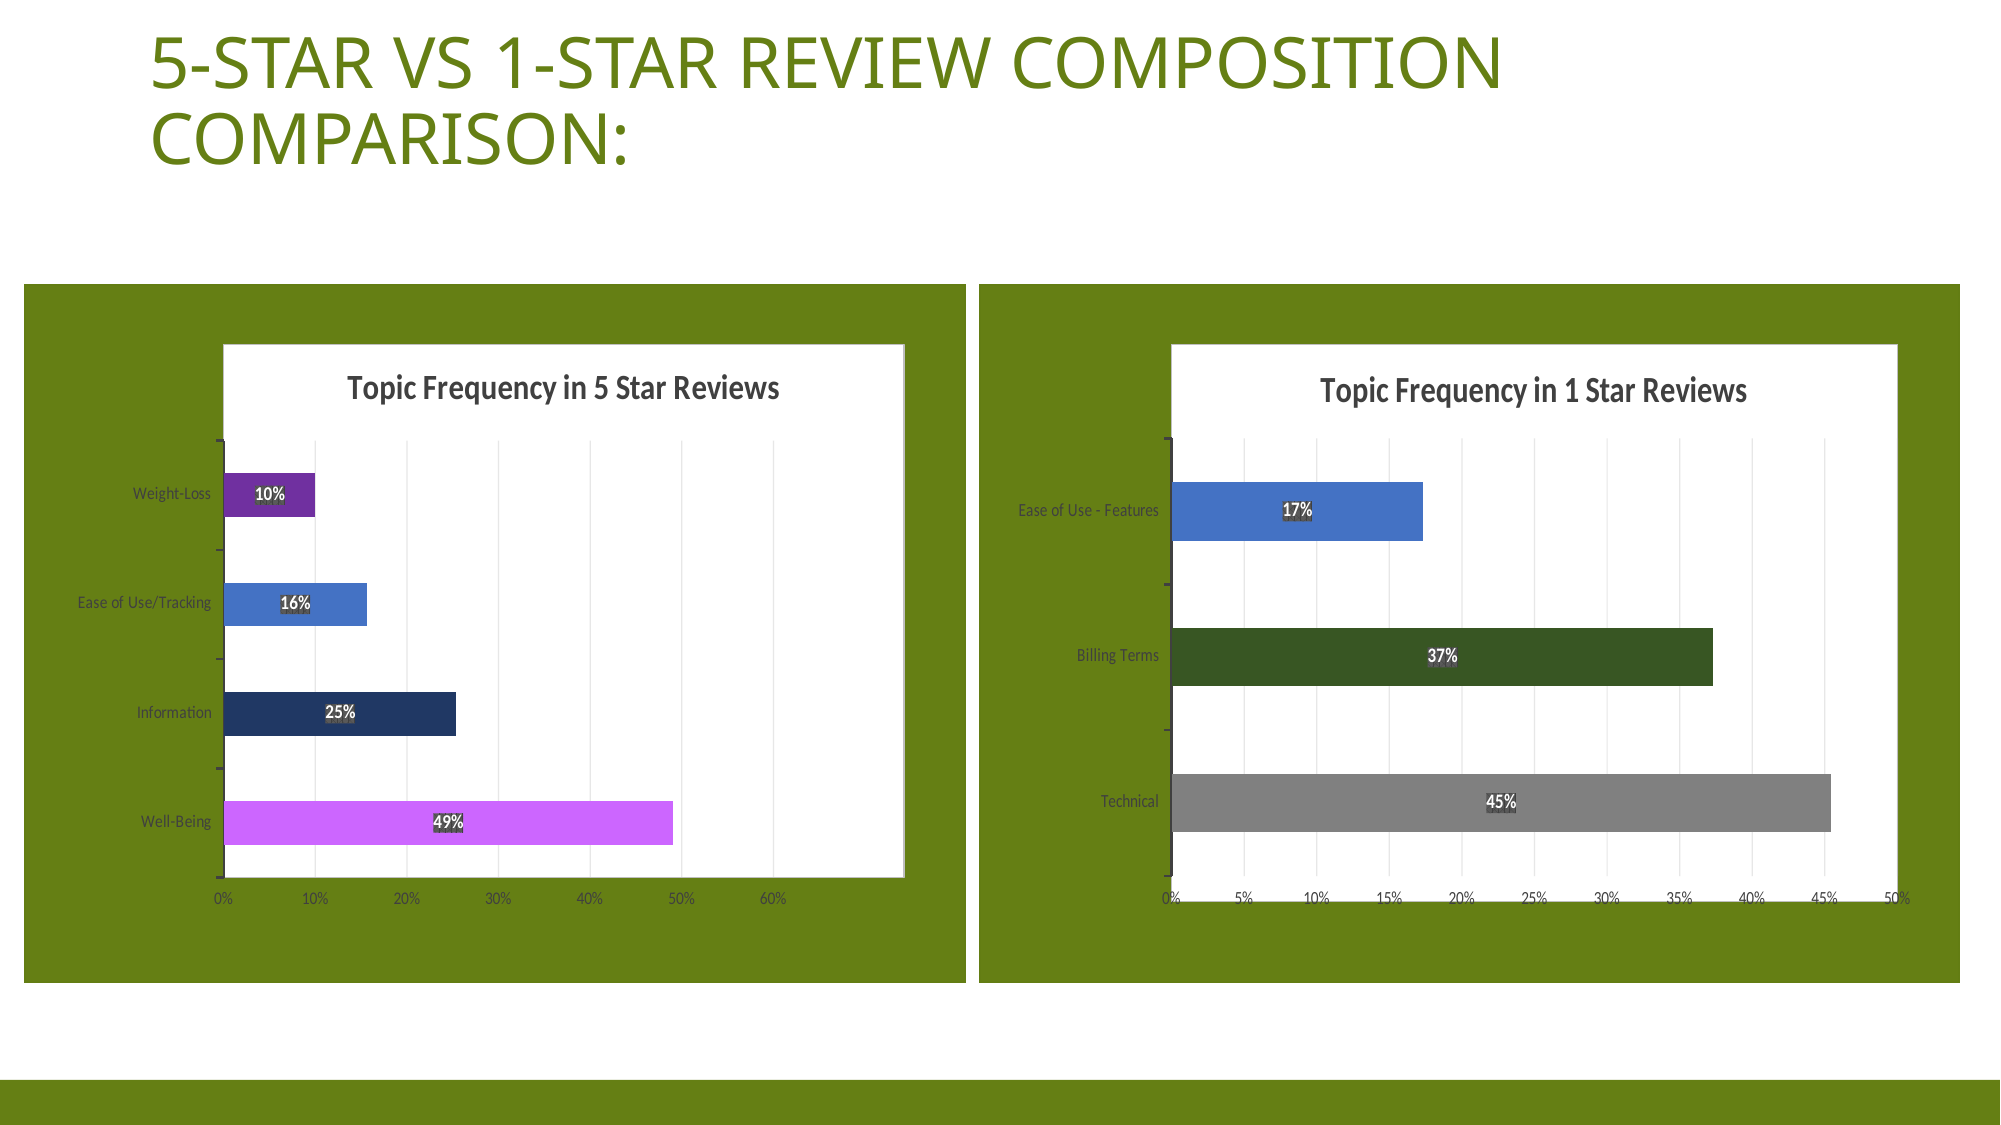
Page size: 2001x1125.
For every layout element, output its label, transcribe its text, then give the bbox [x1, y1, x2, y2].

chart [1018, 343, 1911, 910]
title 5-star Vs 1-Star review composition comparison: [134, 0, 1825, 188]
text_box [979, 284, 1960, 983]
chart [77, 343, 905, 910]
text_box [24, 284, 966, 983]
